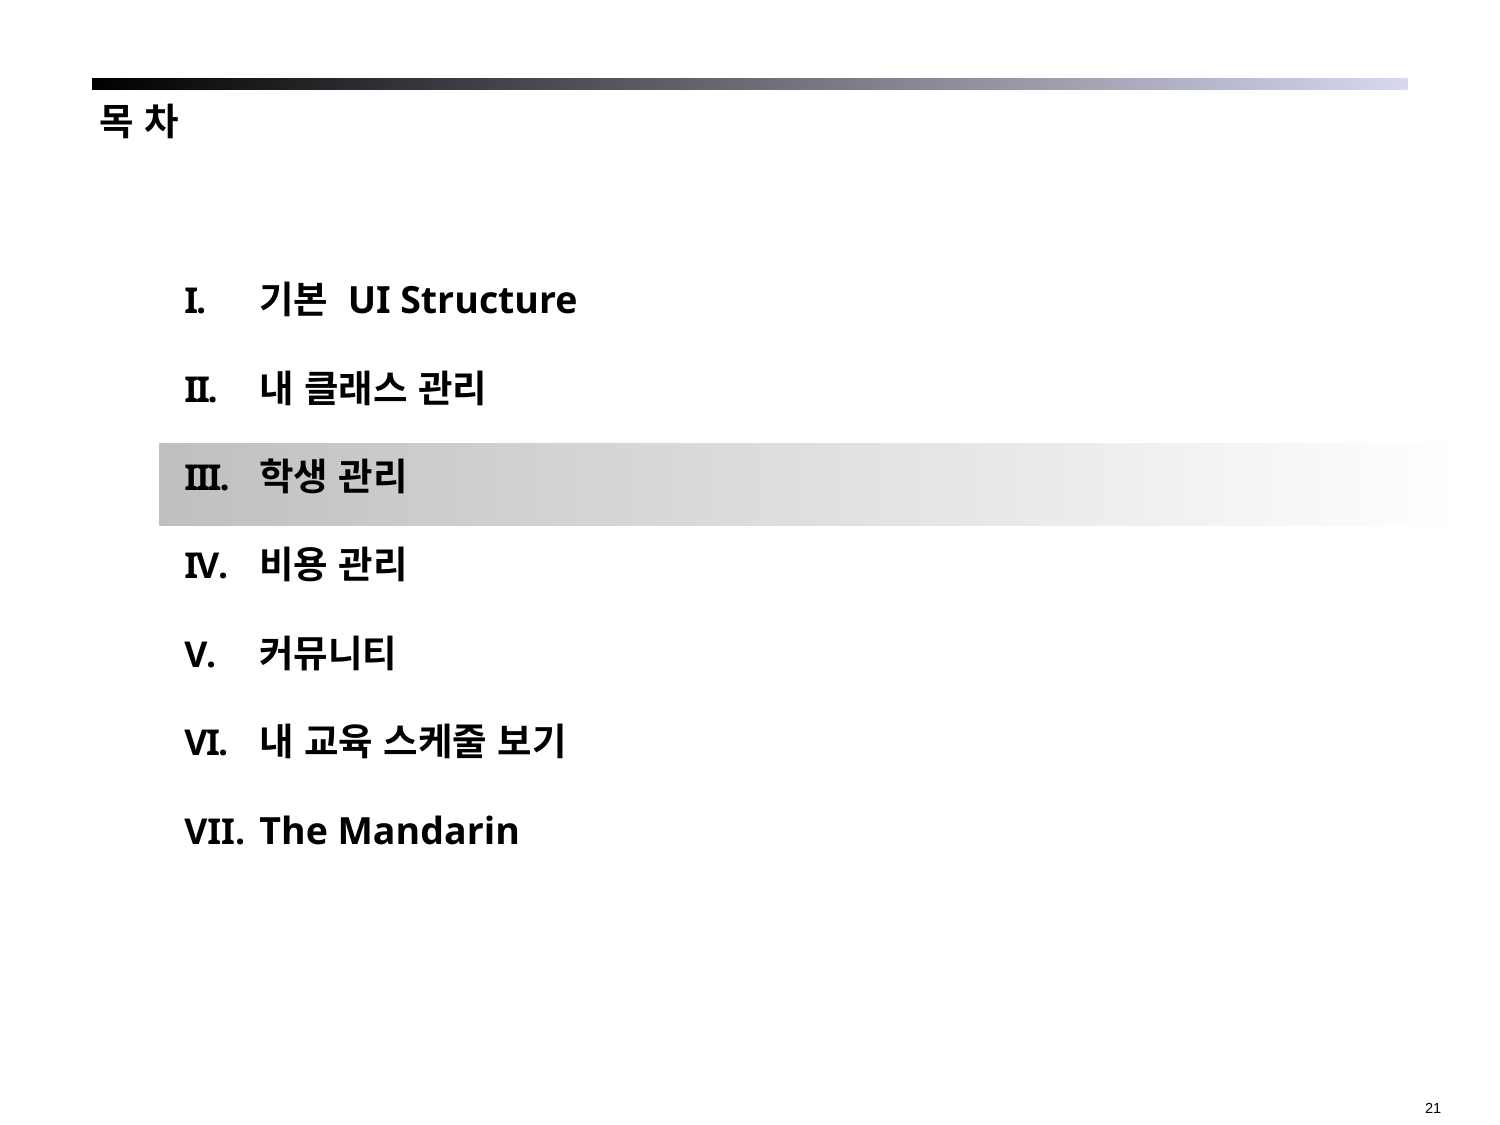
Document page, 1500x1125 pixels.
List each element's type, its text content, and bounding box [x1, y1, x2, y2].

text_box [159, 443, 169, 526]
text_box 목 차 [99, 91, 1500, 225]
text_box 기본 UI Structure 내 클래스 관리 학생 관리 비용 관리 커뮤니티 내 교육 스케줄 보기 The Mandarin [169, 255, 1456, 860]
